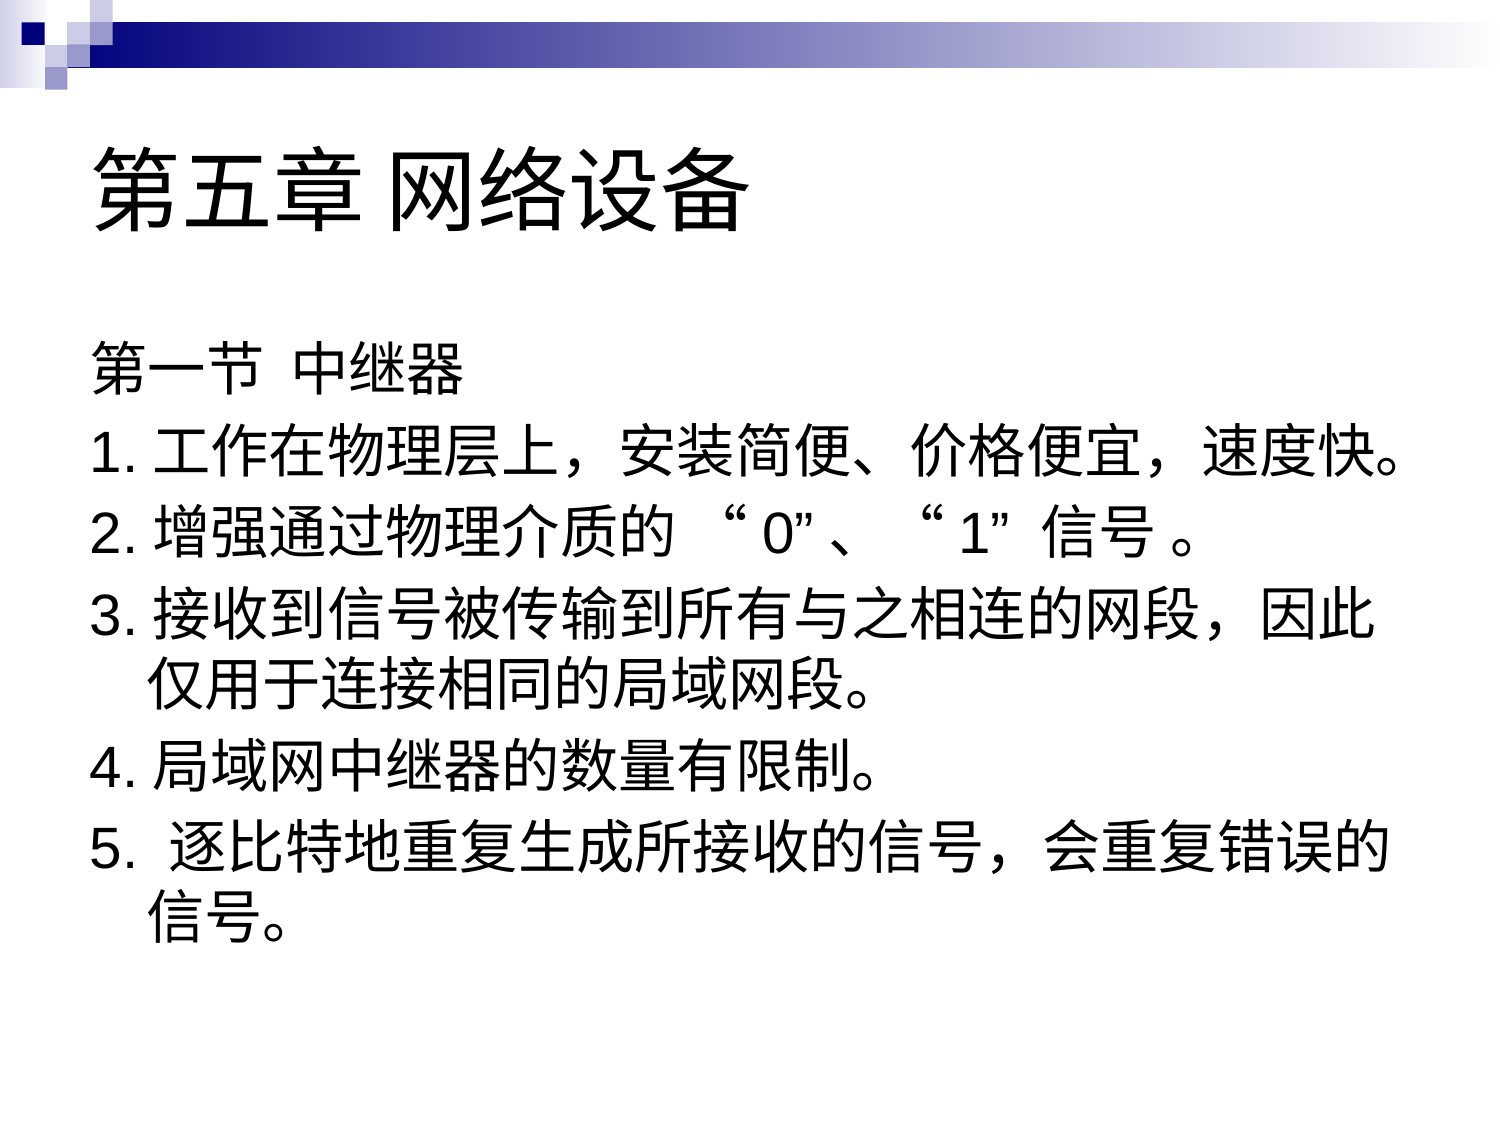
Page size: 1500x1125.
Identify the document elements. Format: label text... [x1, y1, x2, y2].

title 第五章 网络设备 [74, 74, 1426, 301]
list 第一节 中继器 1.工作在物理层上，安装简便、价格便宜，速度快。 2.增强通过物理介质的 “0”、“1” 信号 。 3.接收到信号被传输到所有与之相连的网段，因此仅用于连接相同的局域网段。 4.局域网中继器的数量有限制。 5. 逐比特地重复生成所接收的信号，会重复错误的信号。 [74, 324, 1426, 1125]
